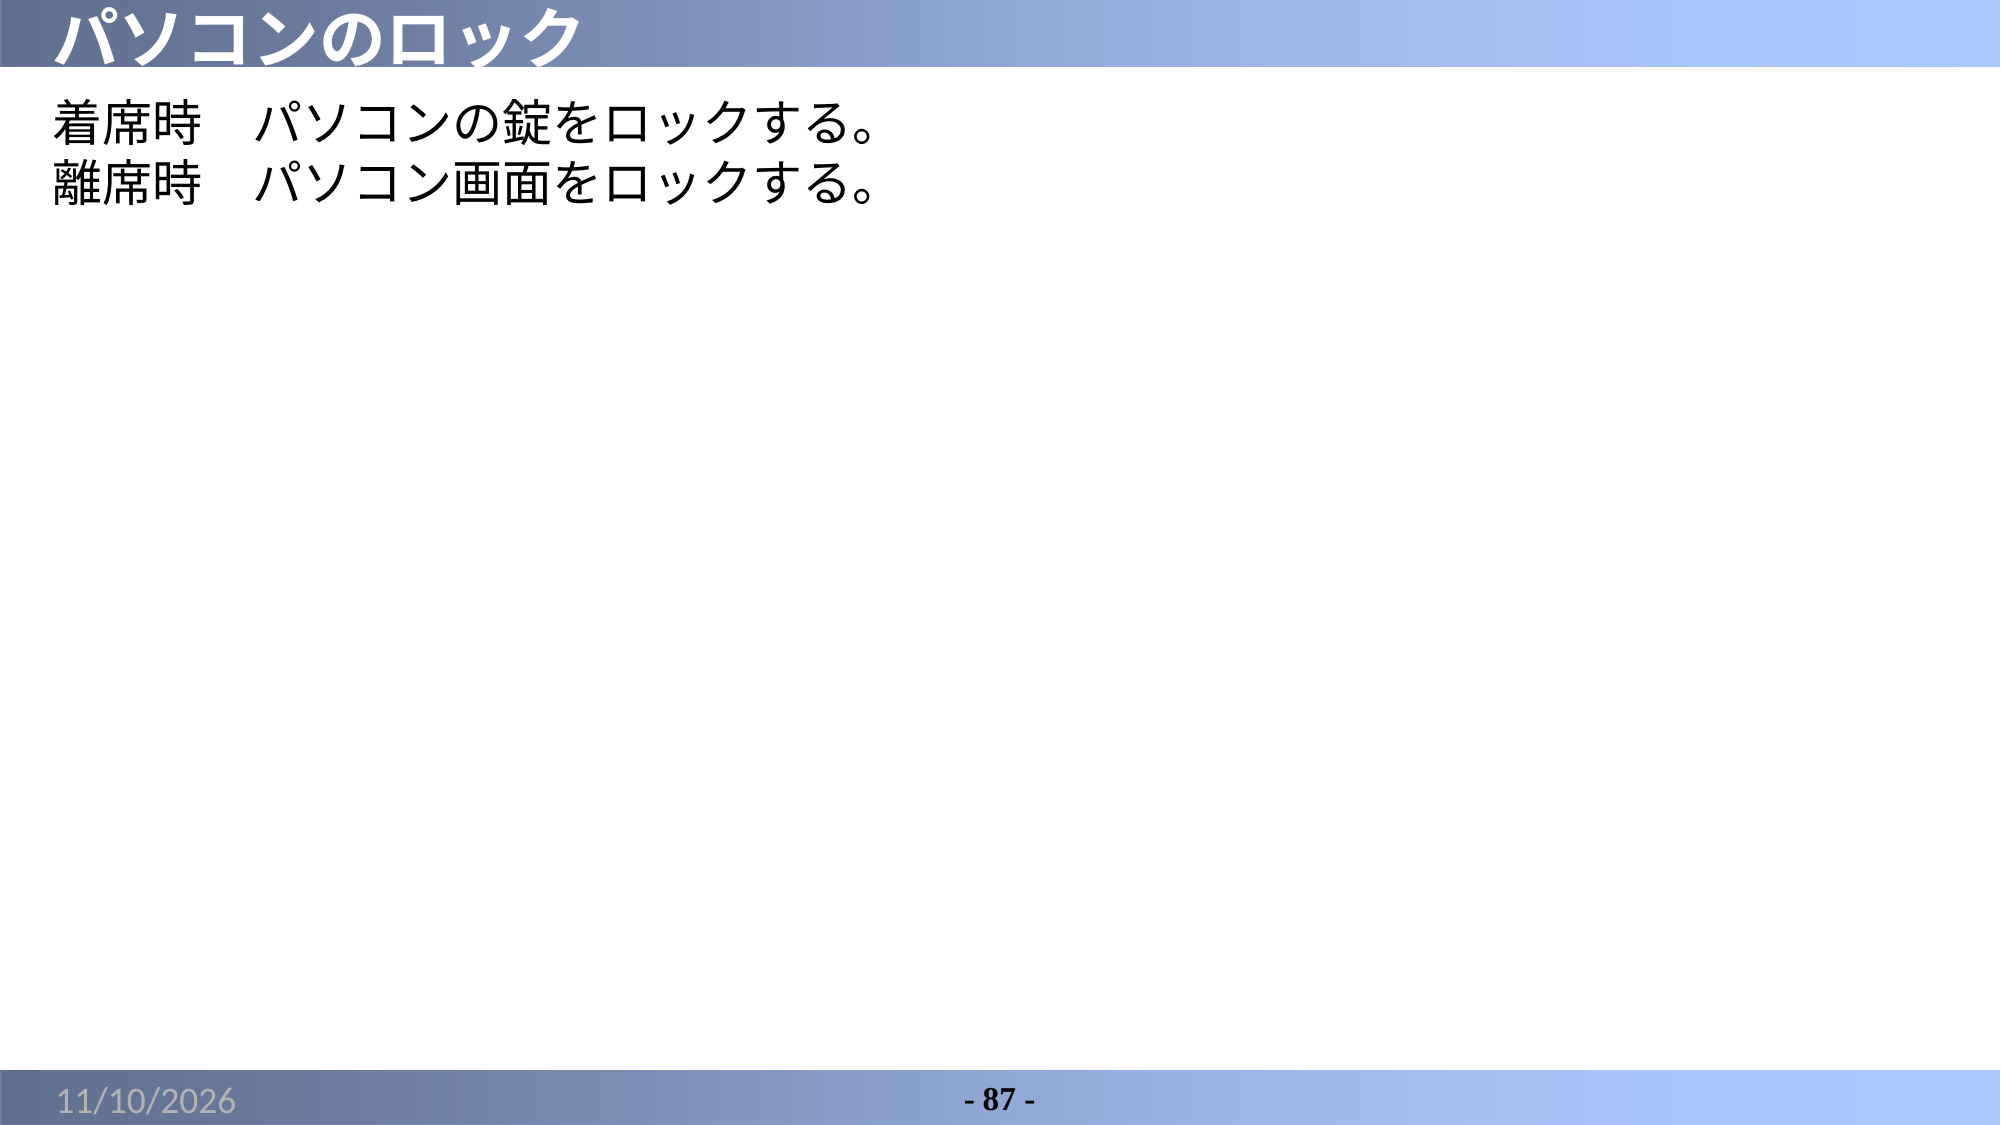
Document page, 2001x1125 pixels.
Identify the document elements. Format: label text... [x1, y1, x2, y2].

title パソコンのロック [52, 0, 1946, 78]
slide_number - 87 - [934, 1078, 1063, 1117]
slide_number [55, 1076, 516, 1122]
list 着席時 パソコンの錠をロックする。 離席時 パソコン画面をロックする。 [52, 91, 1946, 213]
